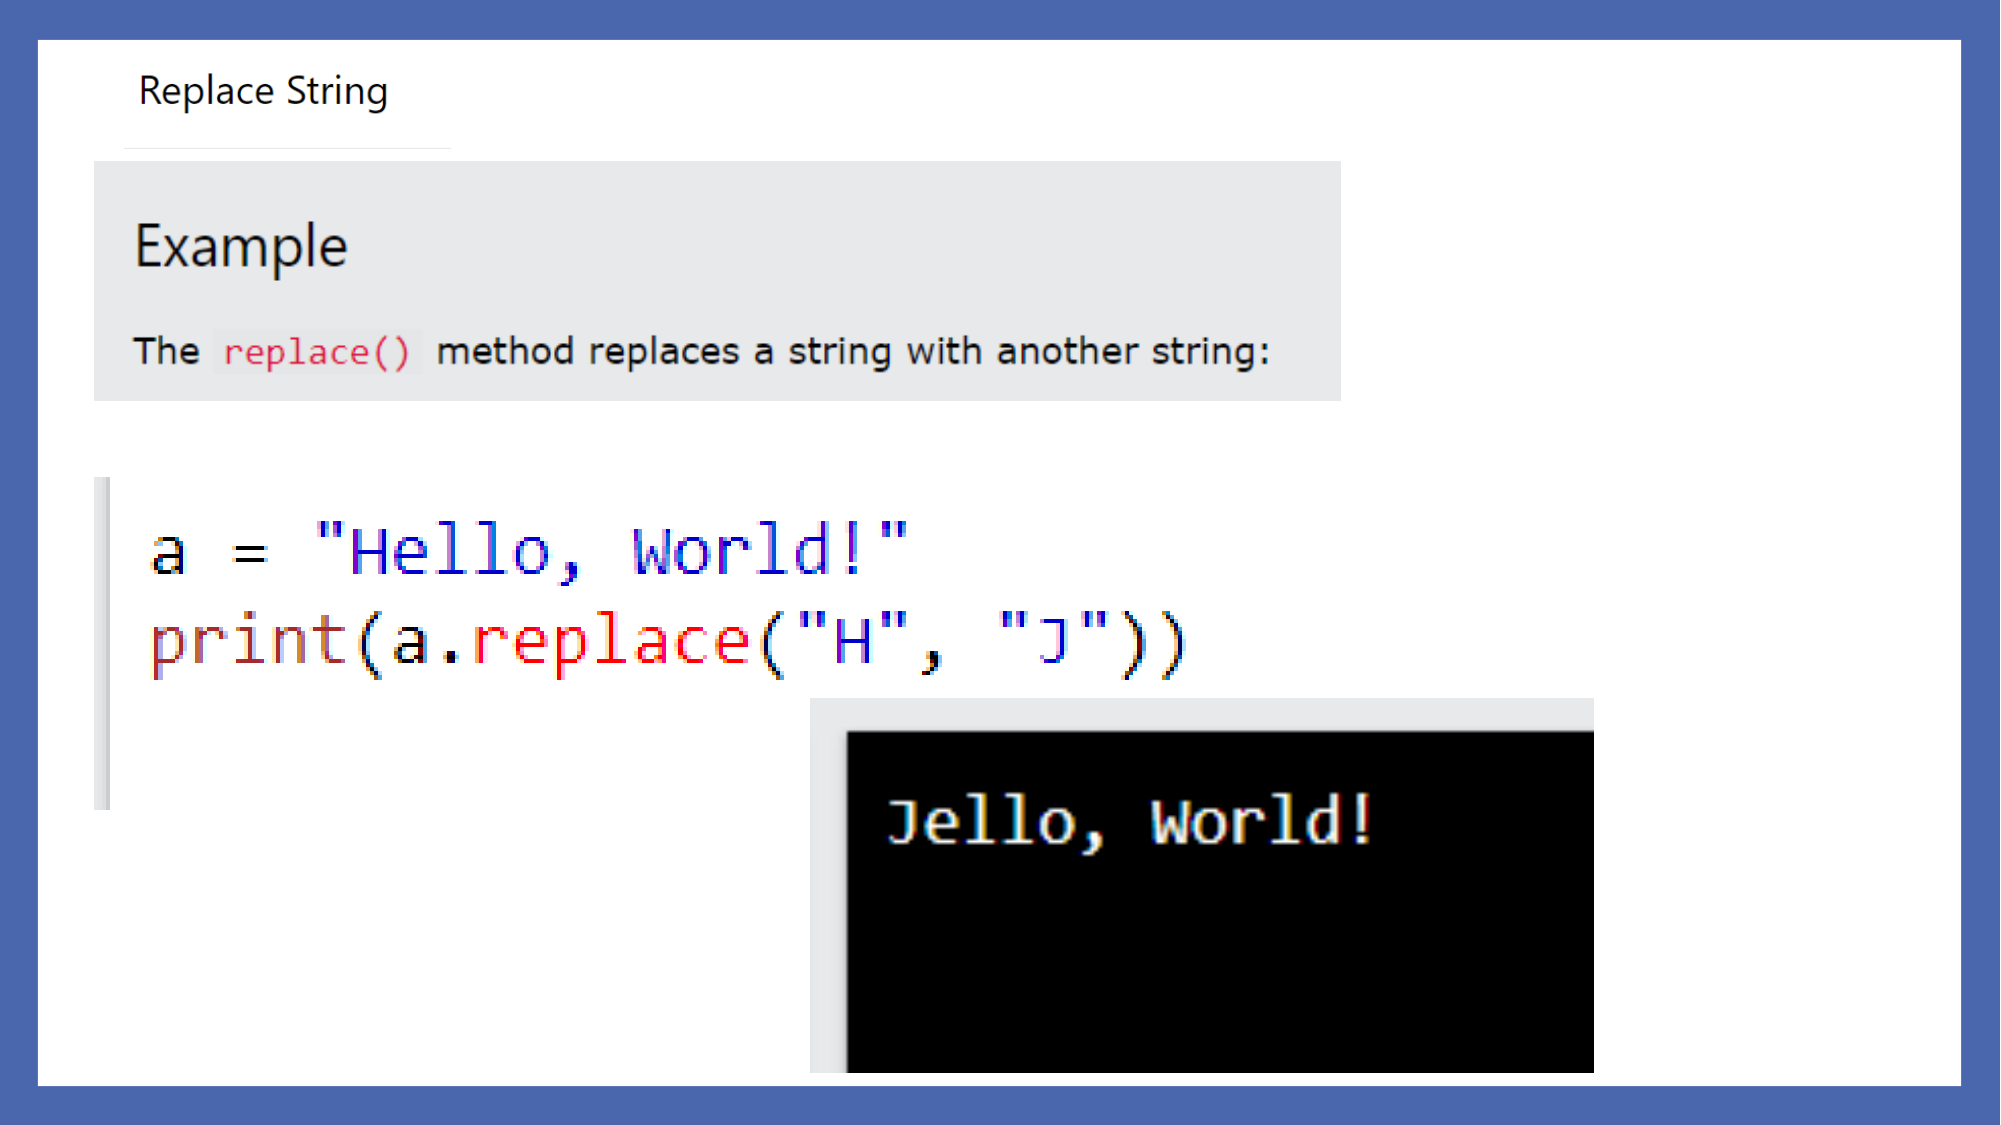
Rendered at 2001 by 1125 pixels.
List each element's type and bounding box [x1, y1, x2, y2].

picture [94, 161, 1341, 402]
picture [94, 476, 1594, 1074]
picture [124, 41, 452, 150]
